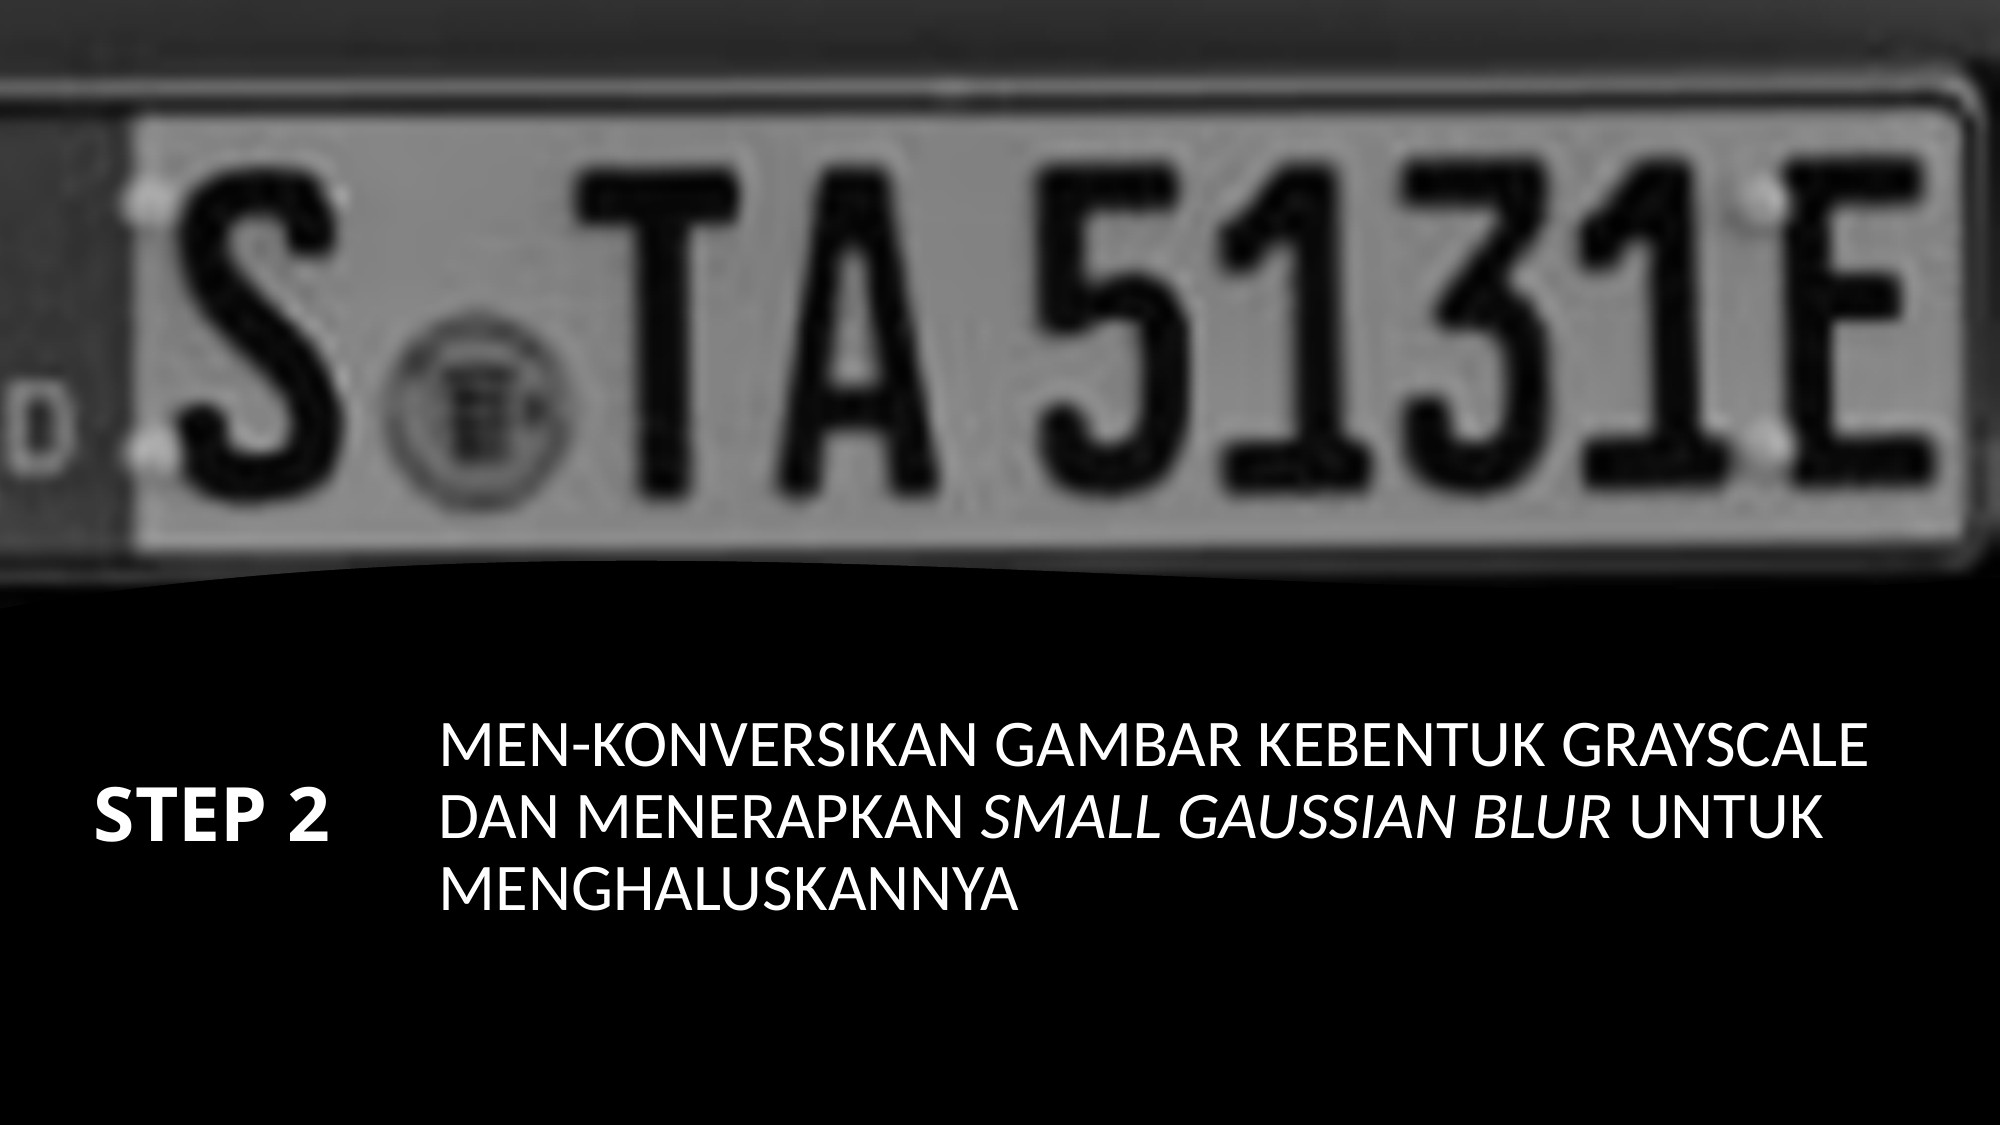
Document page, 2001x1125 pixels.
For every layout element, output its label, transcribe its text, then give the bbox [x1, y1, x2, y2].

picture [0, 0, 2000, 609]
title STEP 2 [78, 615, 423, 1018]
list MEN-KONVERSIKAN GAMBAR KEBENTUK GRAYSCALE DAN MENERAPKAN SMALL GAUSSIAN BLUR UNTUK MENGHALUSKANNYA [423, 615, 1921, 1018]
